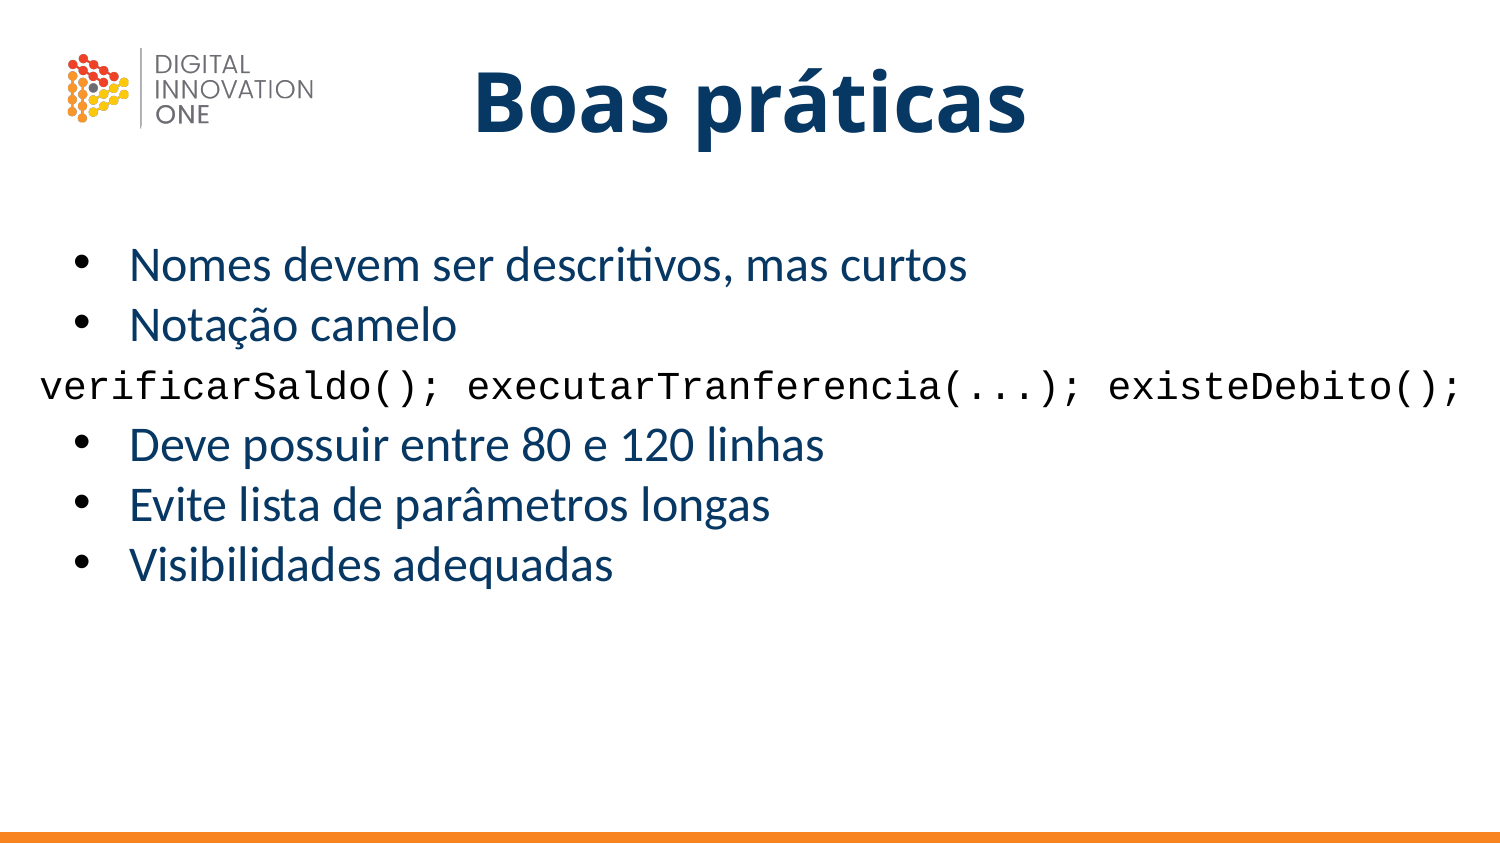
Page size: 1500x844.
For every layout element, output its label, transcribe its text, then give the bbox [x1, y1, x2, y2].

subtitle Boas práticas [51, 50, 1449, 148]
text_box [0, 832, 1500, 843]
picture [50, 39, 331, 138]
text_box verificarSaldo(); executarTranferencia(...); existeDebito(); [24, 352, 1500, 415]
text_box Nomes devem ser descritivos, mas curtos Notação camelo Deve possuir entre 80 e 120 linhas Evite lista de parâmetros longas Visibilidades adequadas [58, 216, 1449, 352]
text_box Nomes devem ser descritivos, mas curtos Notação camelo Deve possuir entre 80 e 120 linhas Evite lista de parâmetros longas Visibilidades adequadas [58, 415, 1449, 717]
